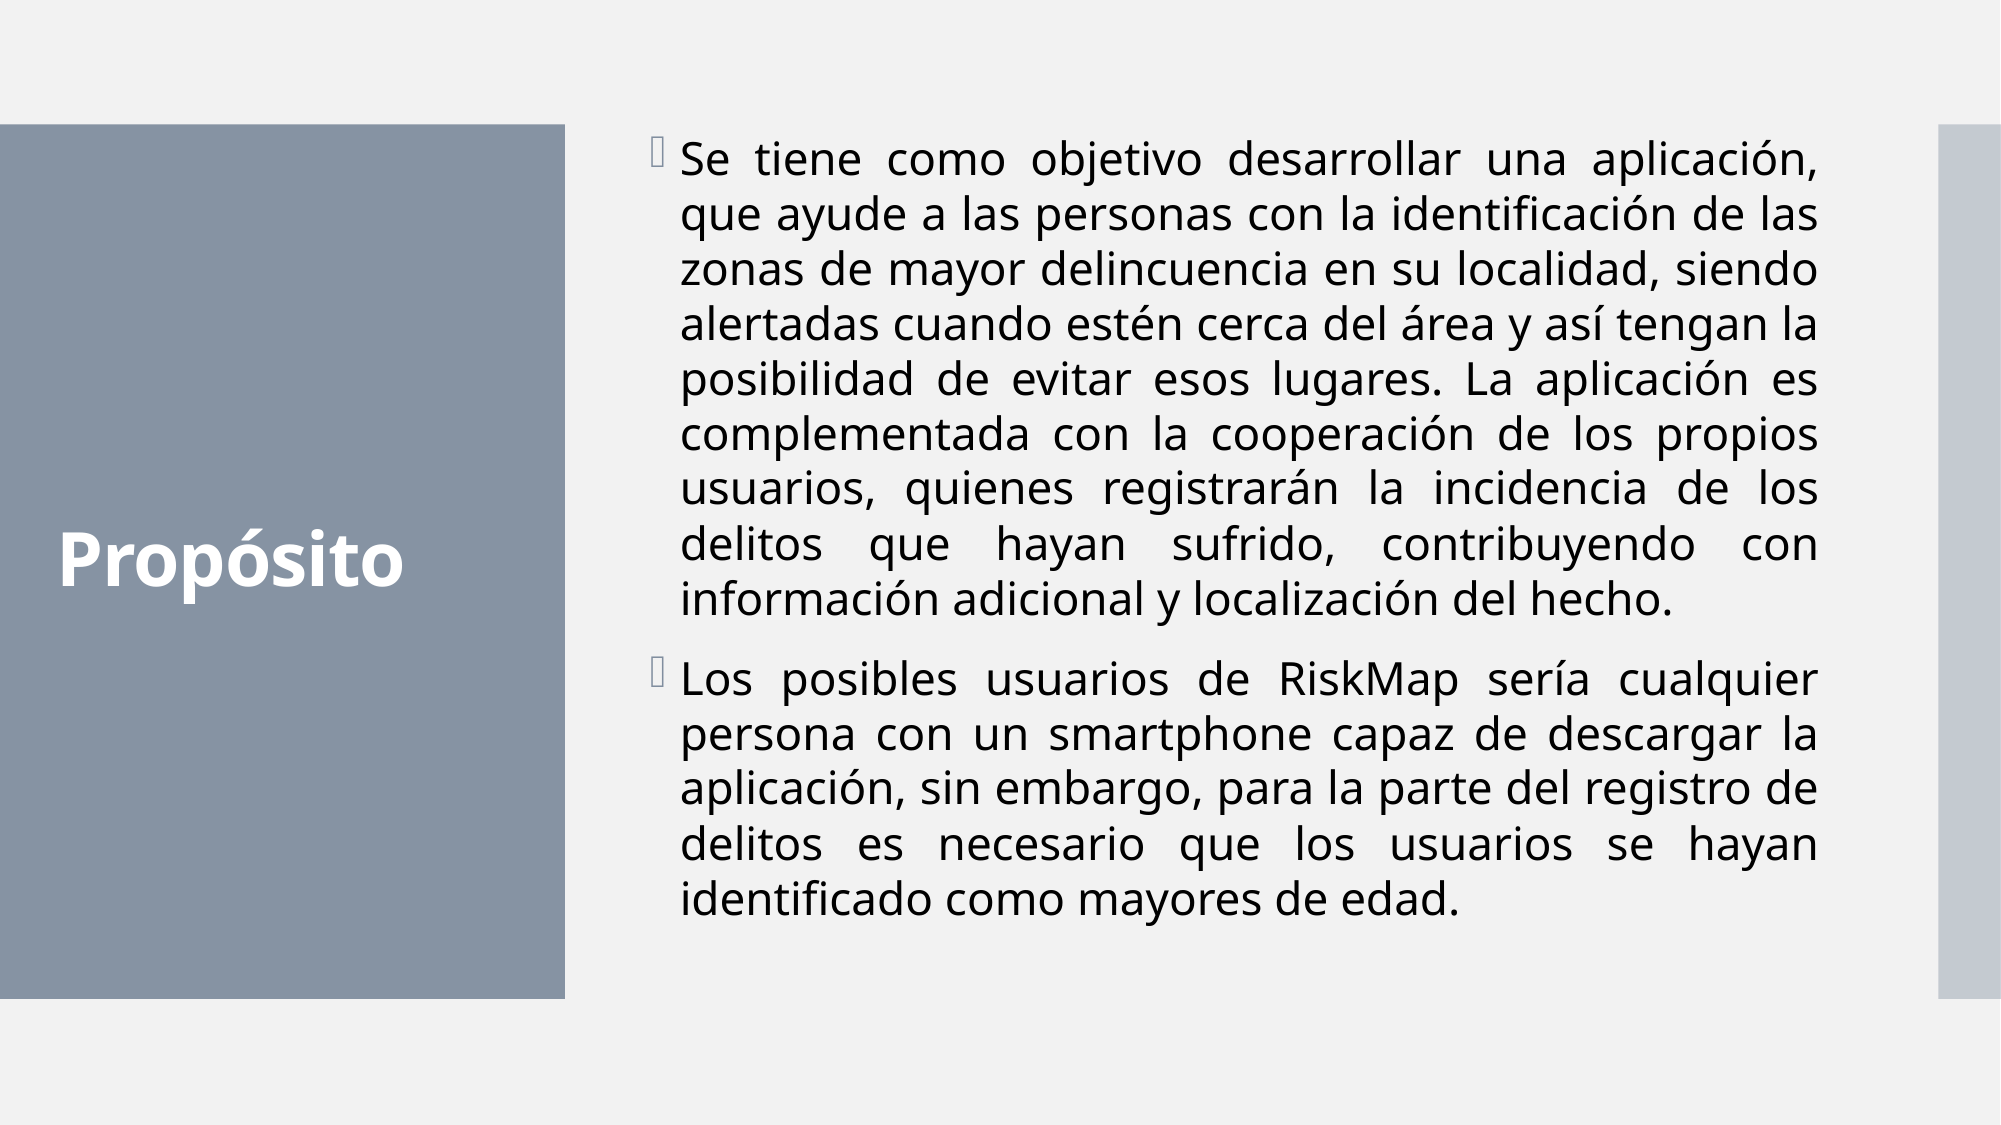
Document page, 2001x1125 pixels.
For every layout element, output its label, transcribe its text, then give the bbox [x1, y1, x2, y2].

title Propósito [41, 184, 525, 940]
list Se tiene como objetivo desarrollar una aplicación, que ayude a las personas con la identificación de las zonas de mayor delincuencia en su localidad, siendo alertadas cuando estén cerca del área y así tengan la posibilidad de evitar esos lugares. La aplicación es complementada con la cooperación de los propios usuarios, quienes registrarán la incidencia de los delitos que hayan sufrido, contribuyendo con información adicional y localización del hecho. Los posibles usuarios de RiskMap sería cualquier persona con un smartphone capaz de descargar la aplicación, sin embargo, para la parte del registro de delitos es necesario que los usuarios se hayan identificado como mayores de edad. [634, 141, 1835, 982]
